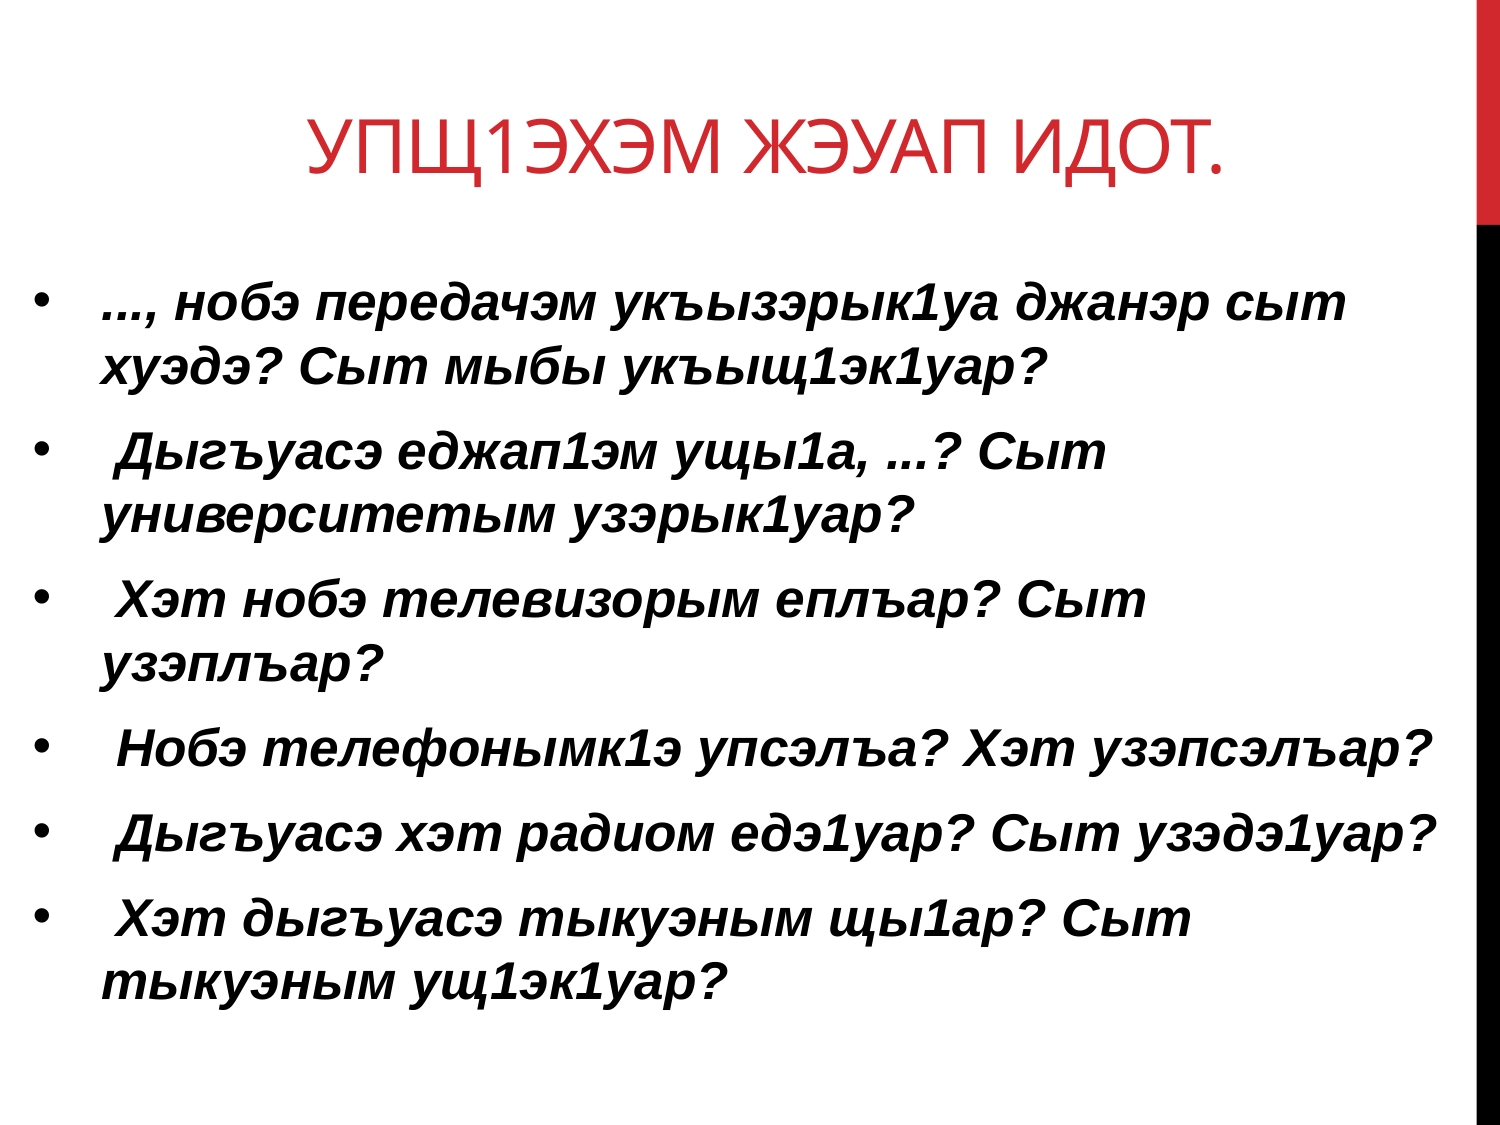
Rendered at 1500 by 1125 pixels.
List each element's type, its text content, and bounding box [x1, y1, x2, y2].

title Упщ1эхэм жэуап идот. [75, 25, 1459, 196]
list ..., нобэ передачэм укъызэрык1уа джанэр сыт хуэдэ? Сыт мыбы укъыщ1эк1уар? Дыгъуасэ еджап1эм ущы1а, ...? Сыт университетым узэрык1уар? Хэт нобэ телевизорым еплъар? Сыт узэплъар? Нобэ телефонымк1э упсэлъа? Хэт узэпсэлъар? Дыгъуасэ хэт радиом едэ1уар? Сыт узэдэ1уар? Хэт дыгъуасэ тыкуэным щы1ар? Сыт тыкуэным ущ1эк1уар? [17, 196, 1459, 1094]
